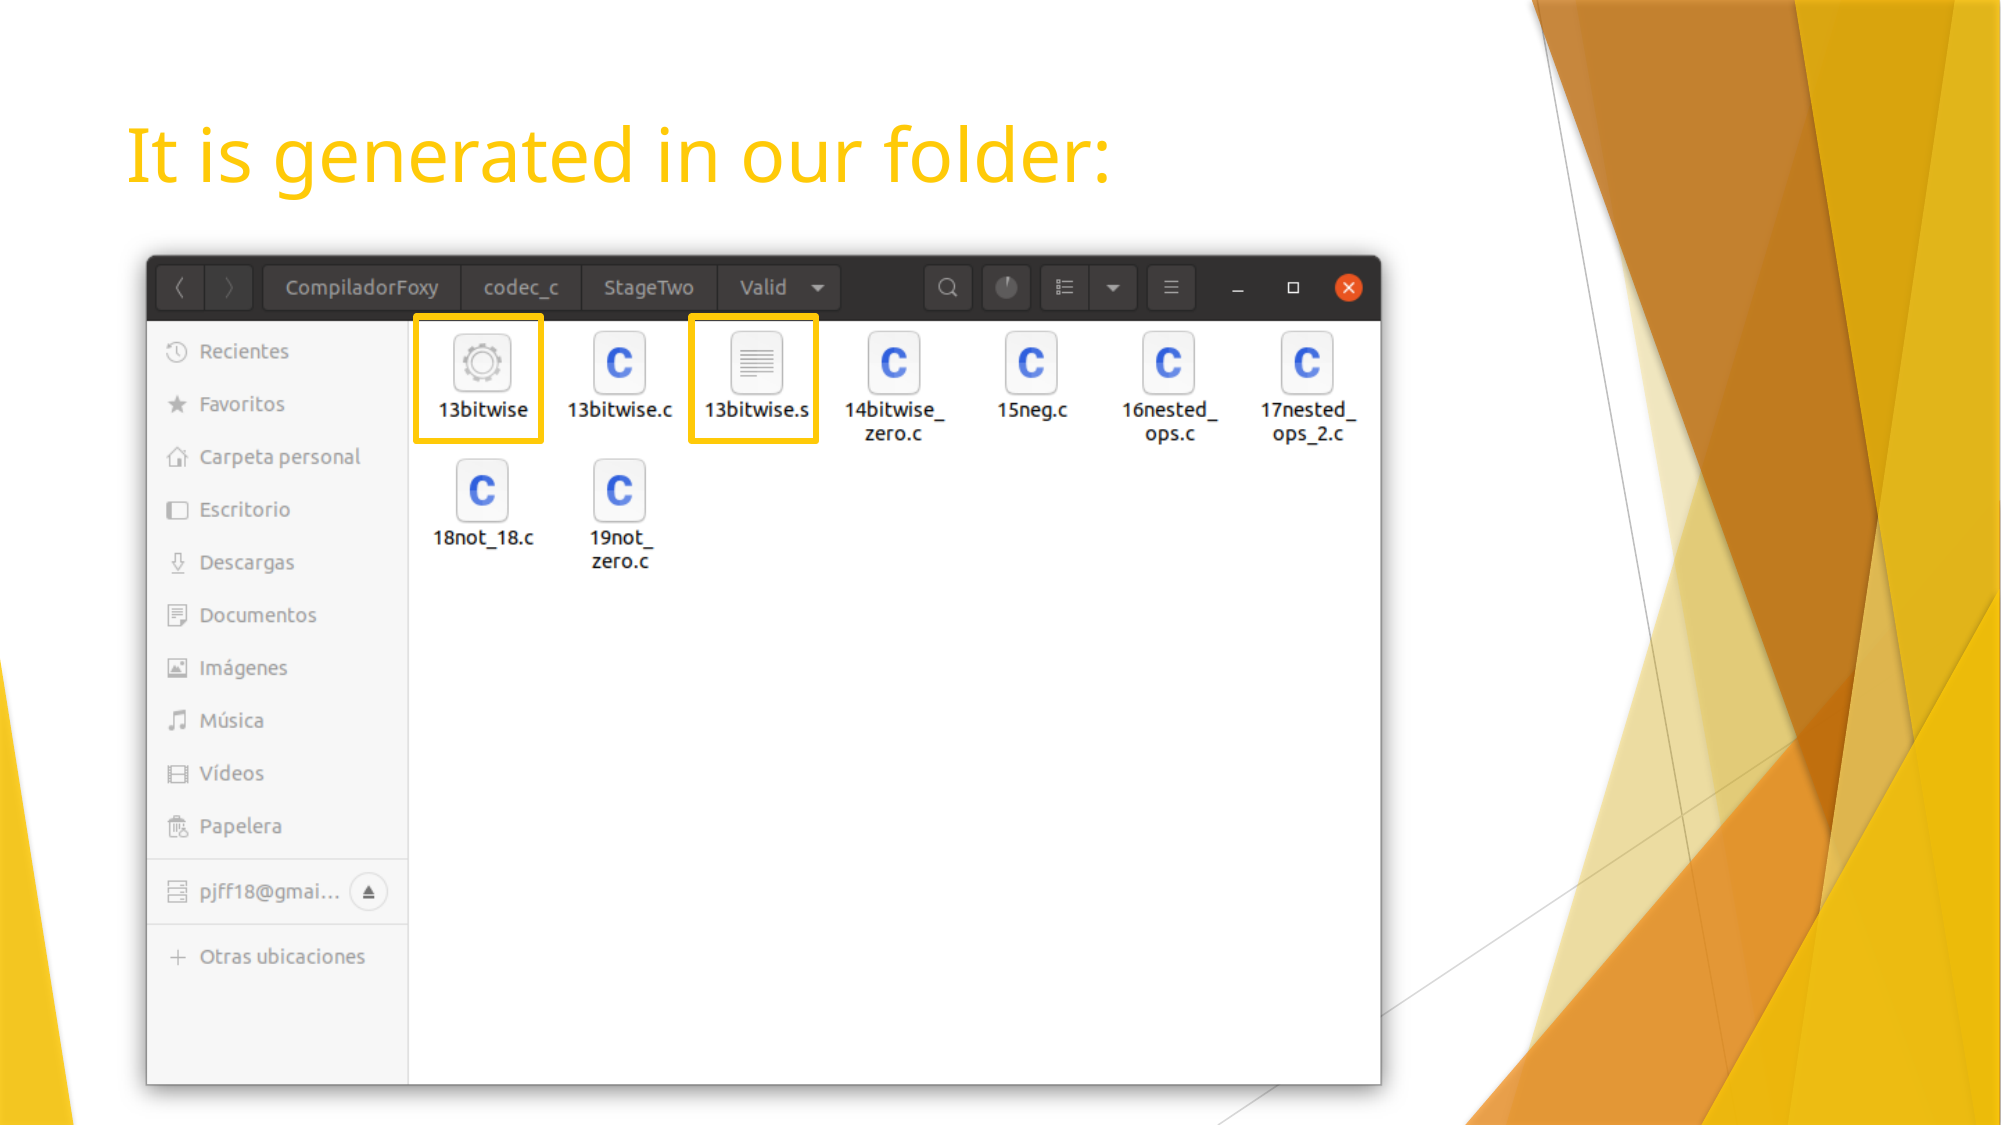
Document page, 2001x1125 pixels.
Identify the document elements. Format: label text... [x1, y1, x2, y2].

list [110, 223, 1418, 1125]
title It is generated in our folder: [111, 99, 1522, 317]
